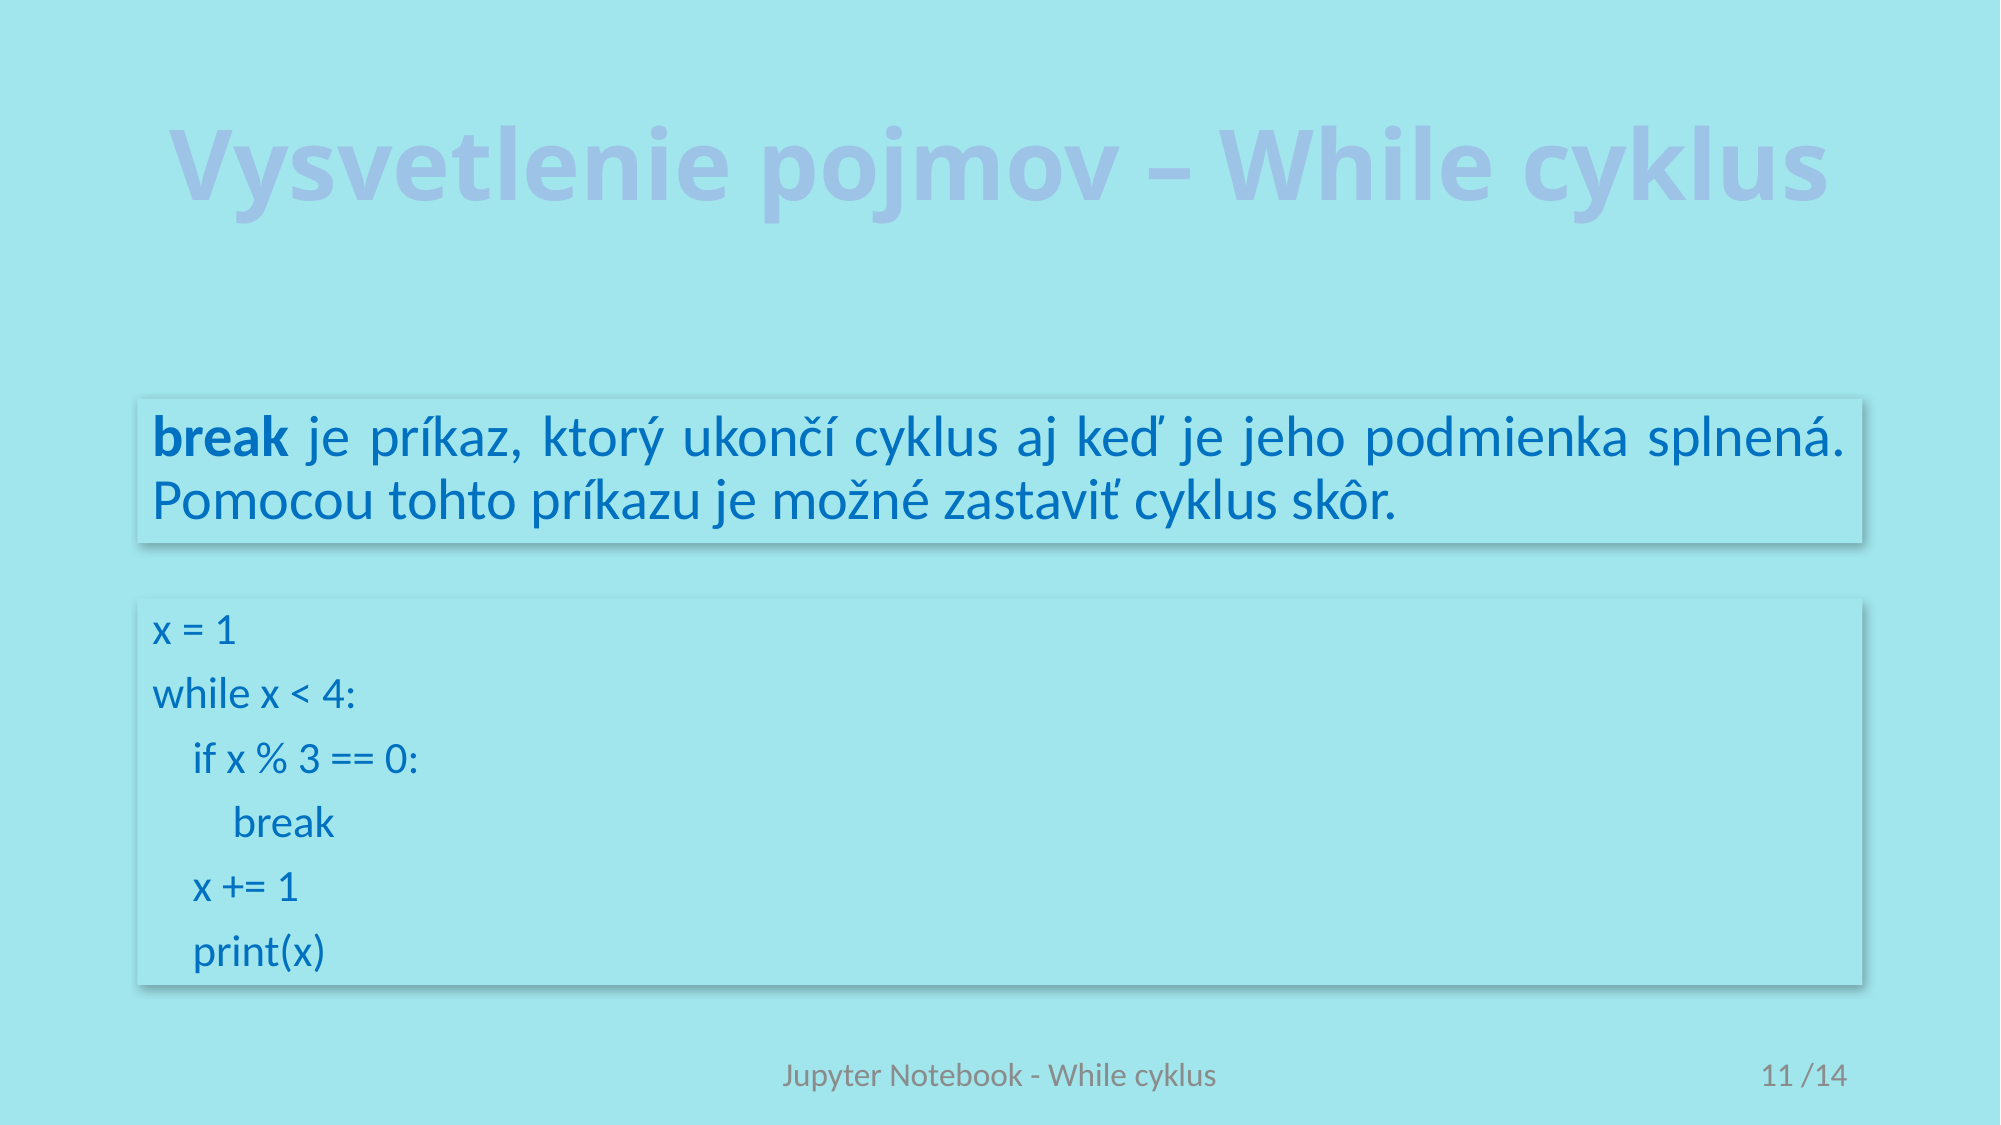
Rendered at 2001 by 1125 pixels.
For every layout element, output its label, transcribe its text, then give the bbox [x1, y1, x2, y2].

slide_number 11 /14 [1412, 1042, 1863, 1103]
footer Jupyter Notebook - While cyklus [662, 1042, 1338, 1103]
title Vysvetlenie pojmov – While cyklus [137, 59, 1863, 278]
text_box x = 1 while x < 4: if x % 3 == 0: break x += 1 print(x) [136, 597, 1863, 986]
list break je príkaz, ktorý ukončí cyklus aj keď je jeho podmienka splnená. Pomocou tohto príkazu je možné zastaviť cyklus skôr. [136, 398, 1863, 544]
